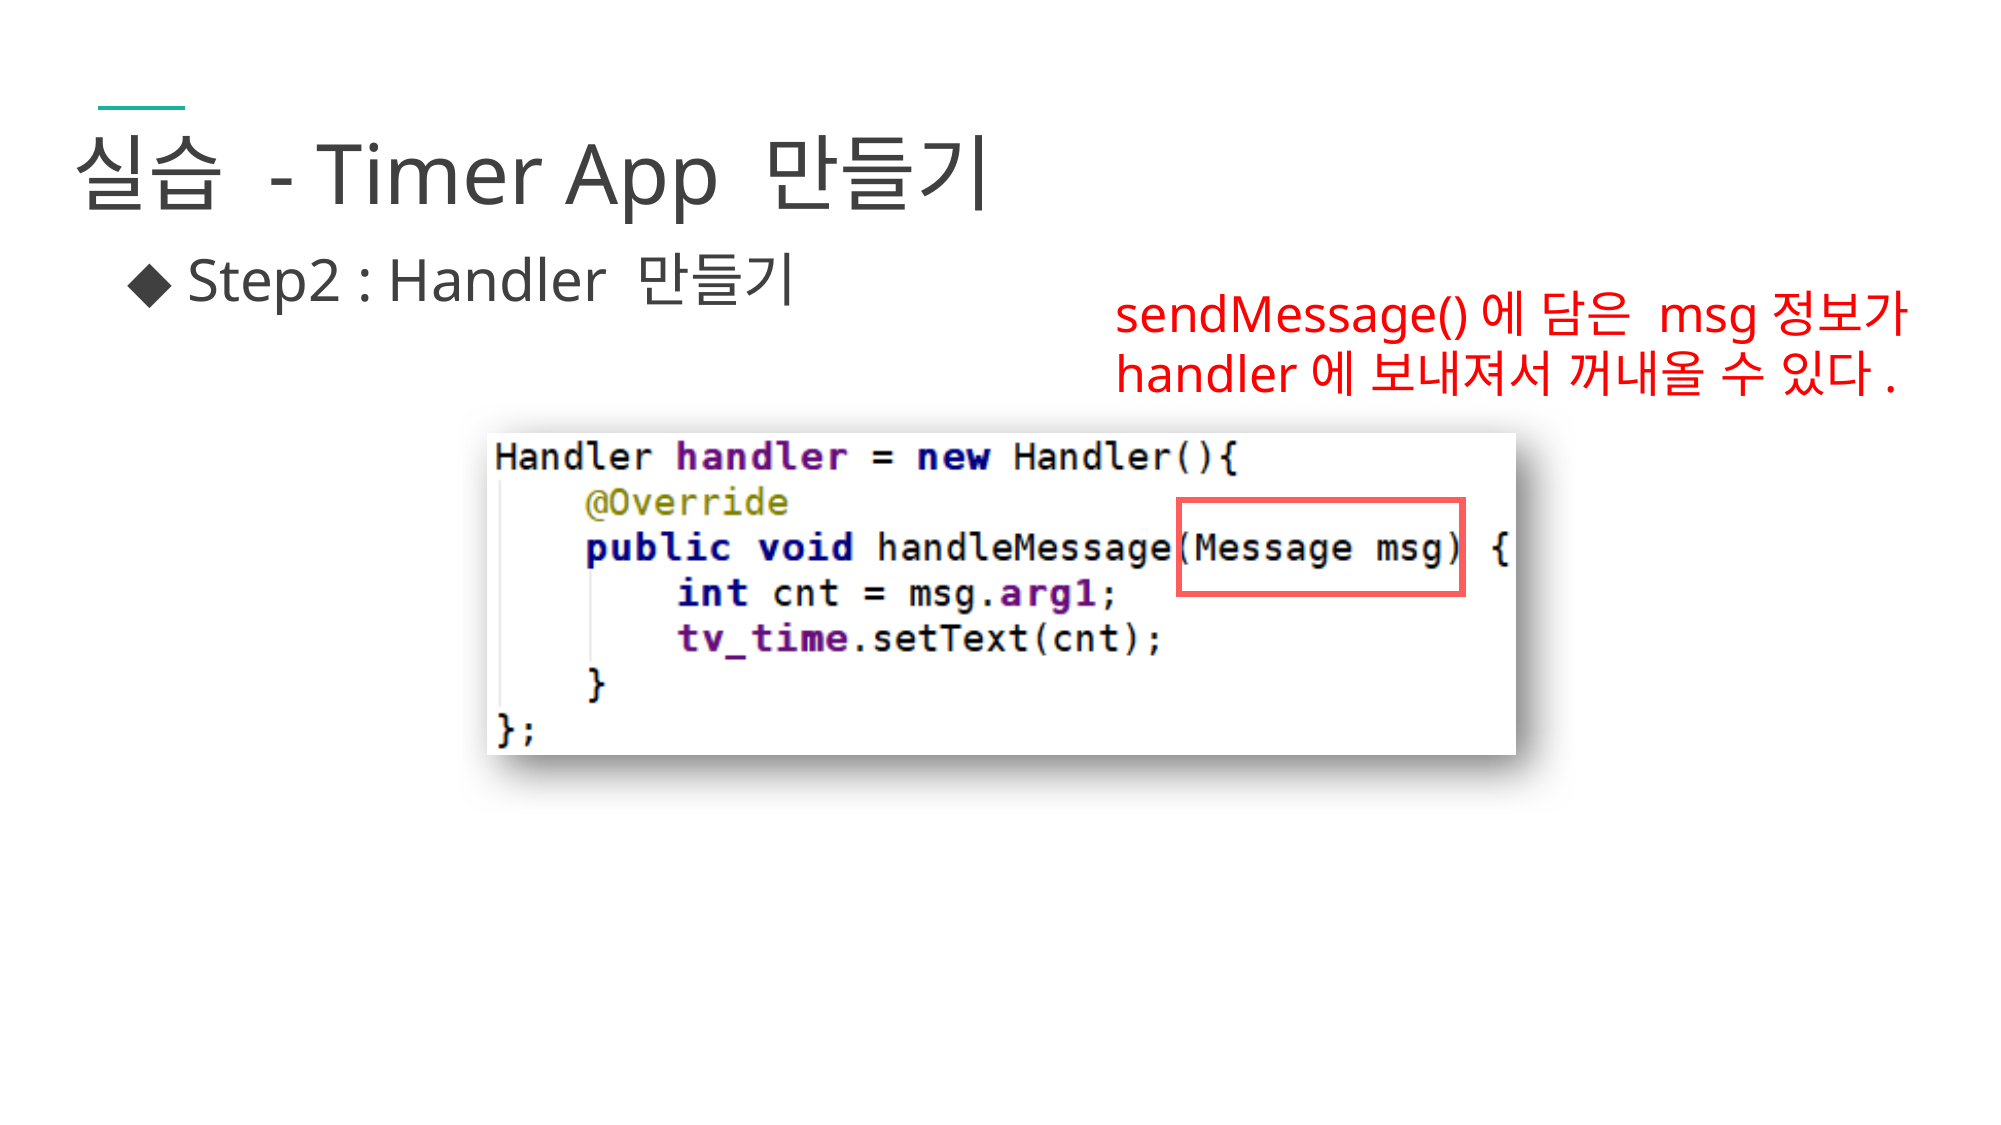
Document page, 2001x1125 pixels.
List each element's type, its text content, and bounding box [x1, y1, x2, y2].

text_box sendMessage()에 담은 msg정보가 handler에 보내져서 꺼내올 수 있다. [1101, 274, 1939, 410]
text_box 실습 - Timer App 만들기 [57, 113, 1008, 229]
text_box ◆ Step2 : Handler 만들기 [112, 236, 813, 321]
picture [487, 433, 1516, 755]
